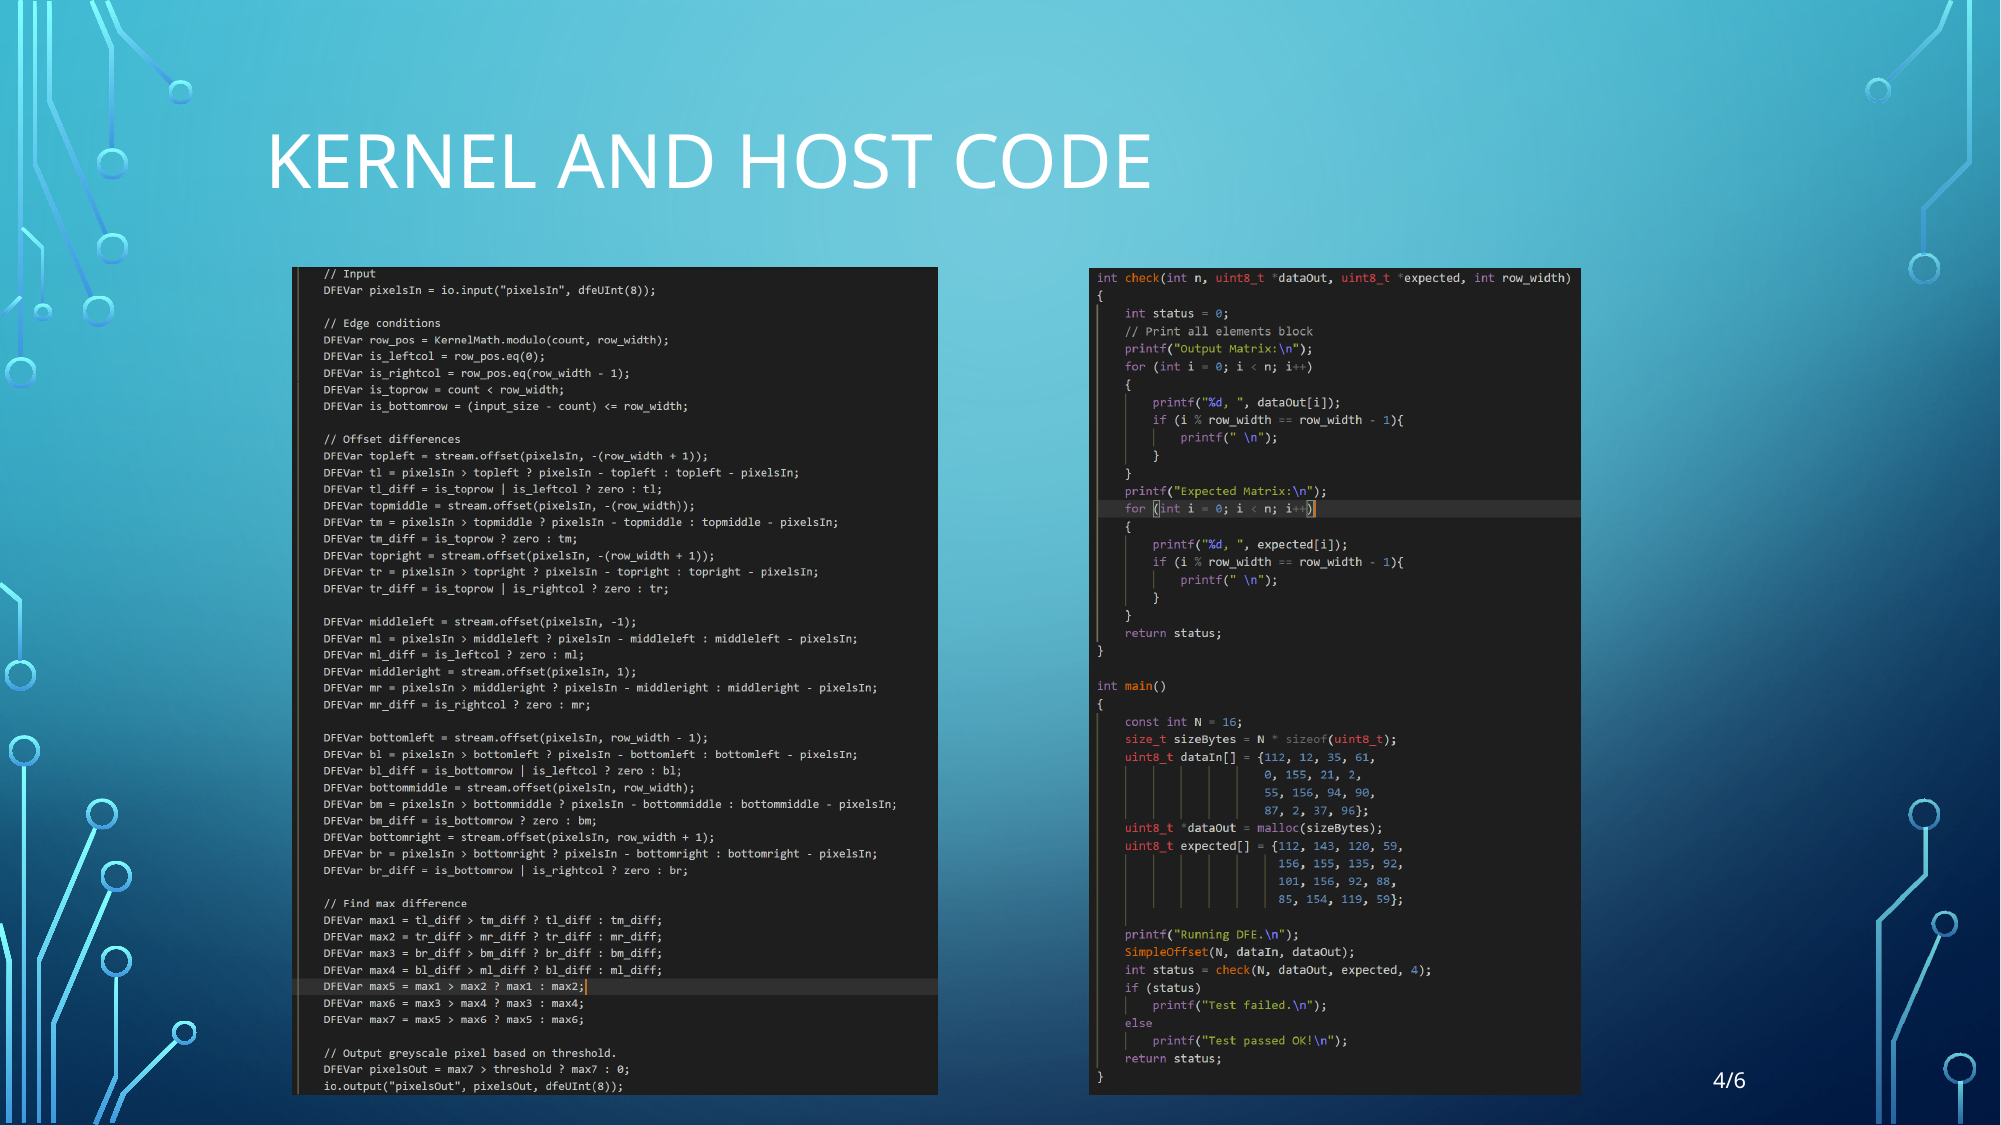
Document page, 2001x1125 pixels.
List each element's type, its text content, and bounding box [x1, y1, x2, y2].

picture [292, 267, 938, 1096]
title Kernel and Host Code [250, 43, 1876, 286]
slide_number 4/6 [1634, 1051, 1762, 1112]
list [1089, 267, 1581, 1096]
